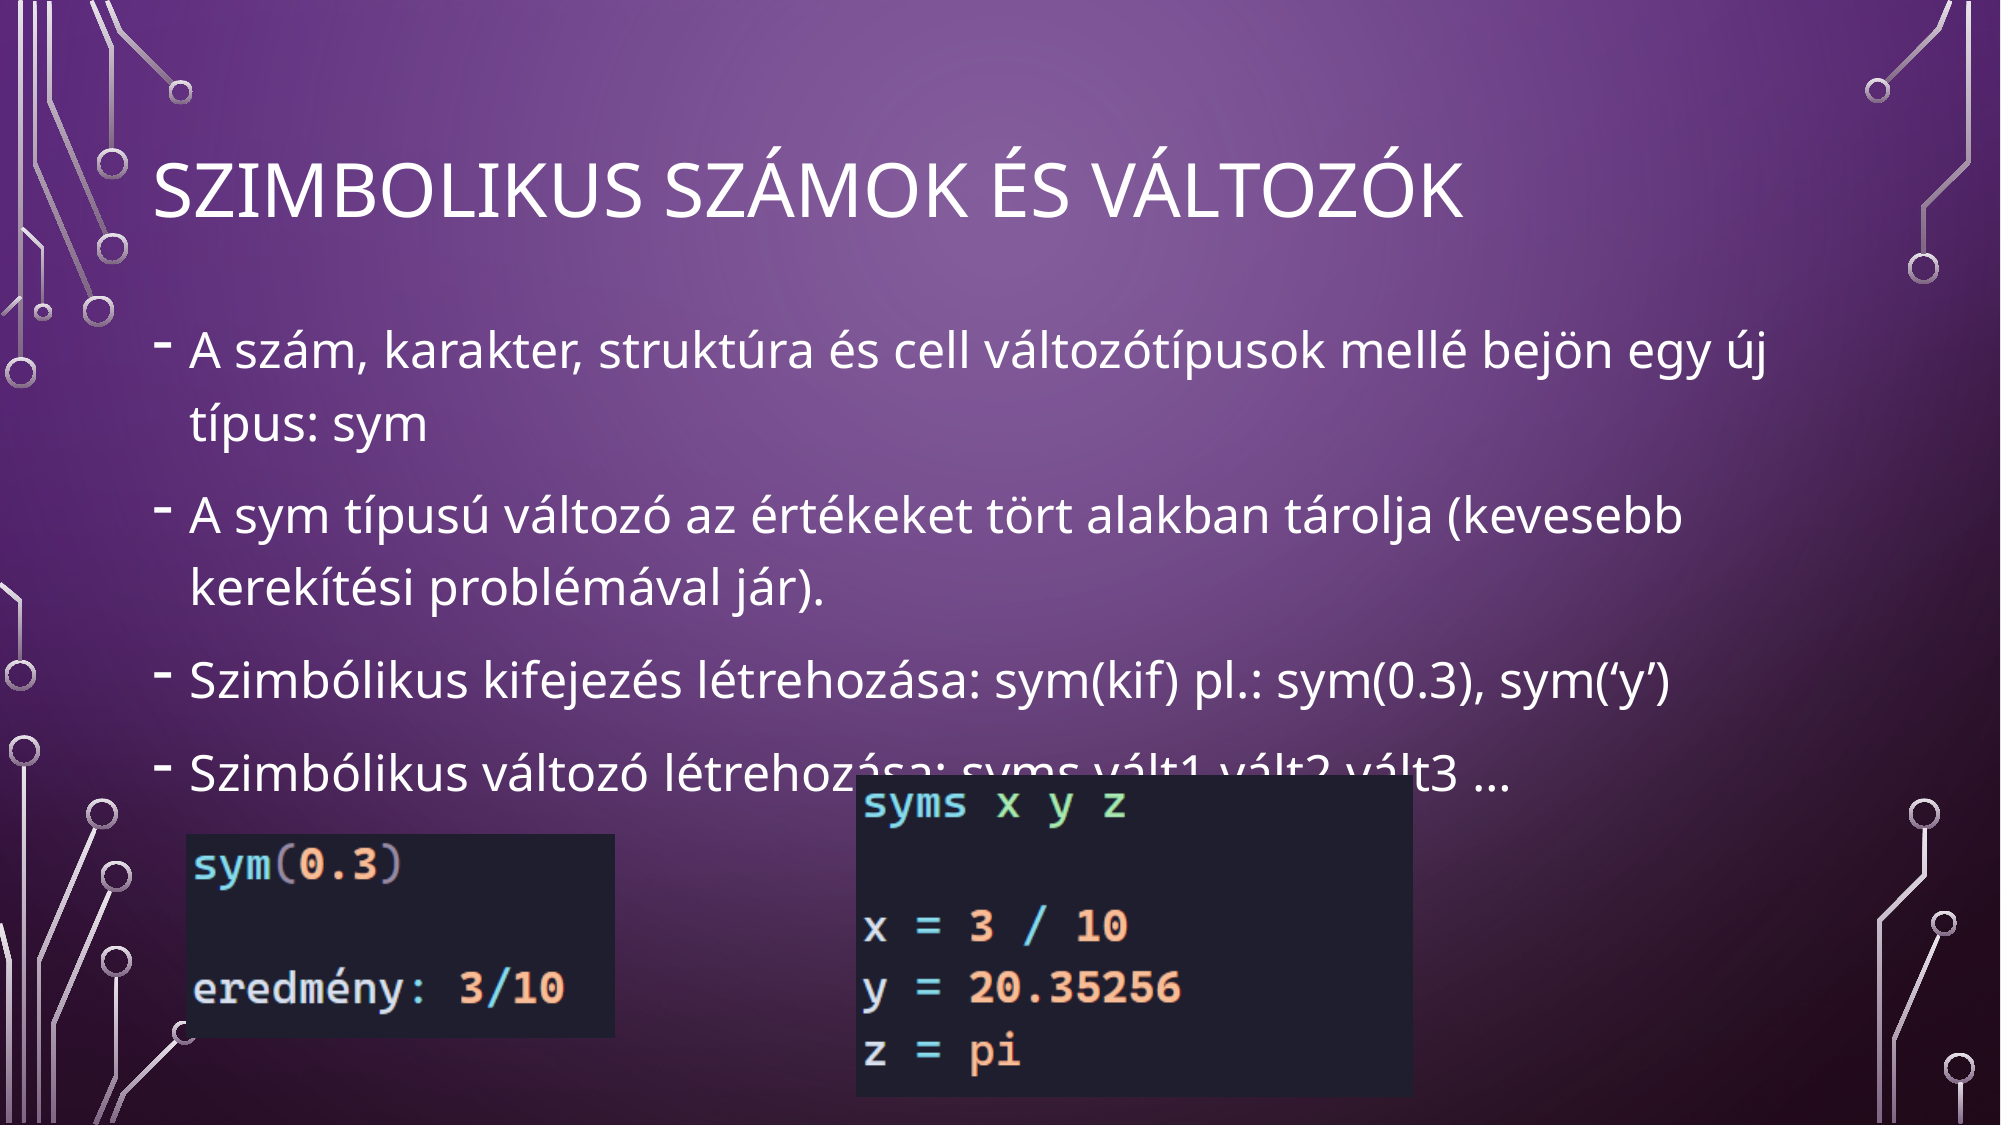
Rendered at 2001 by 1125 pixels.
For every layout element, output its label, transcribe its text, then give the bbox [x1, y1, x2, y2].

list A szám, karakter, struktúra és cell változótípusok mellé bejön egy új típus: sym A sym típusú változó az értékeket tört alakban tárolja (kevesebb kerekítési problémával jár). Szimbólikus kifejezés létrehozása: sym(kif) pl.: sym(0.3), sym(‘y’) Szimbólikus változó létrehozása: syms vált1 vált2 vált3 … [137, 299, 1873, 1014]
picture [856, 775, 1414, 1097]
picture [185, 834, 615, 1038]
title Szimbolikus számok és változók [137, 87, 1615, 299]
